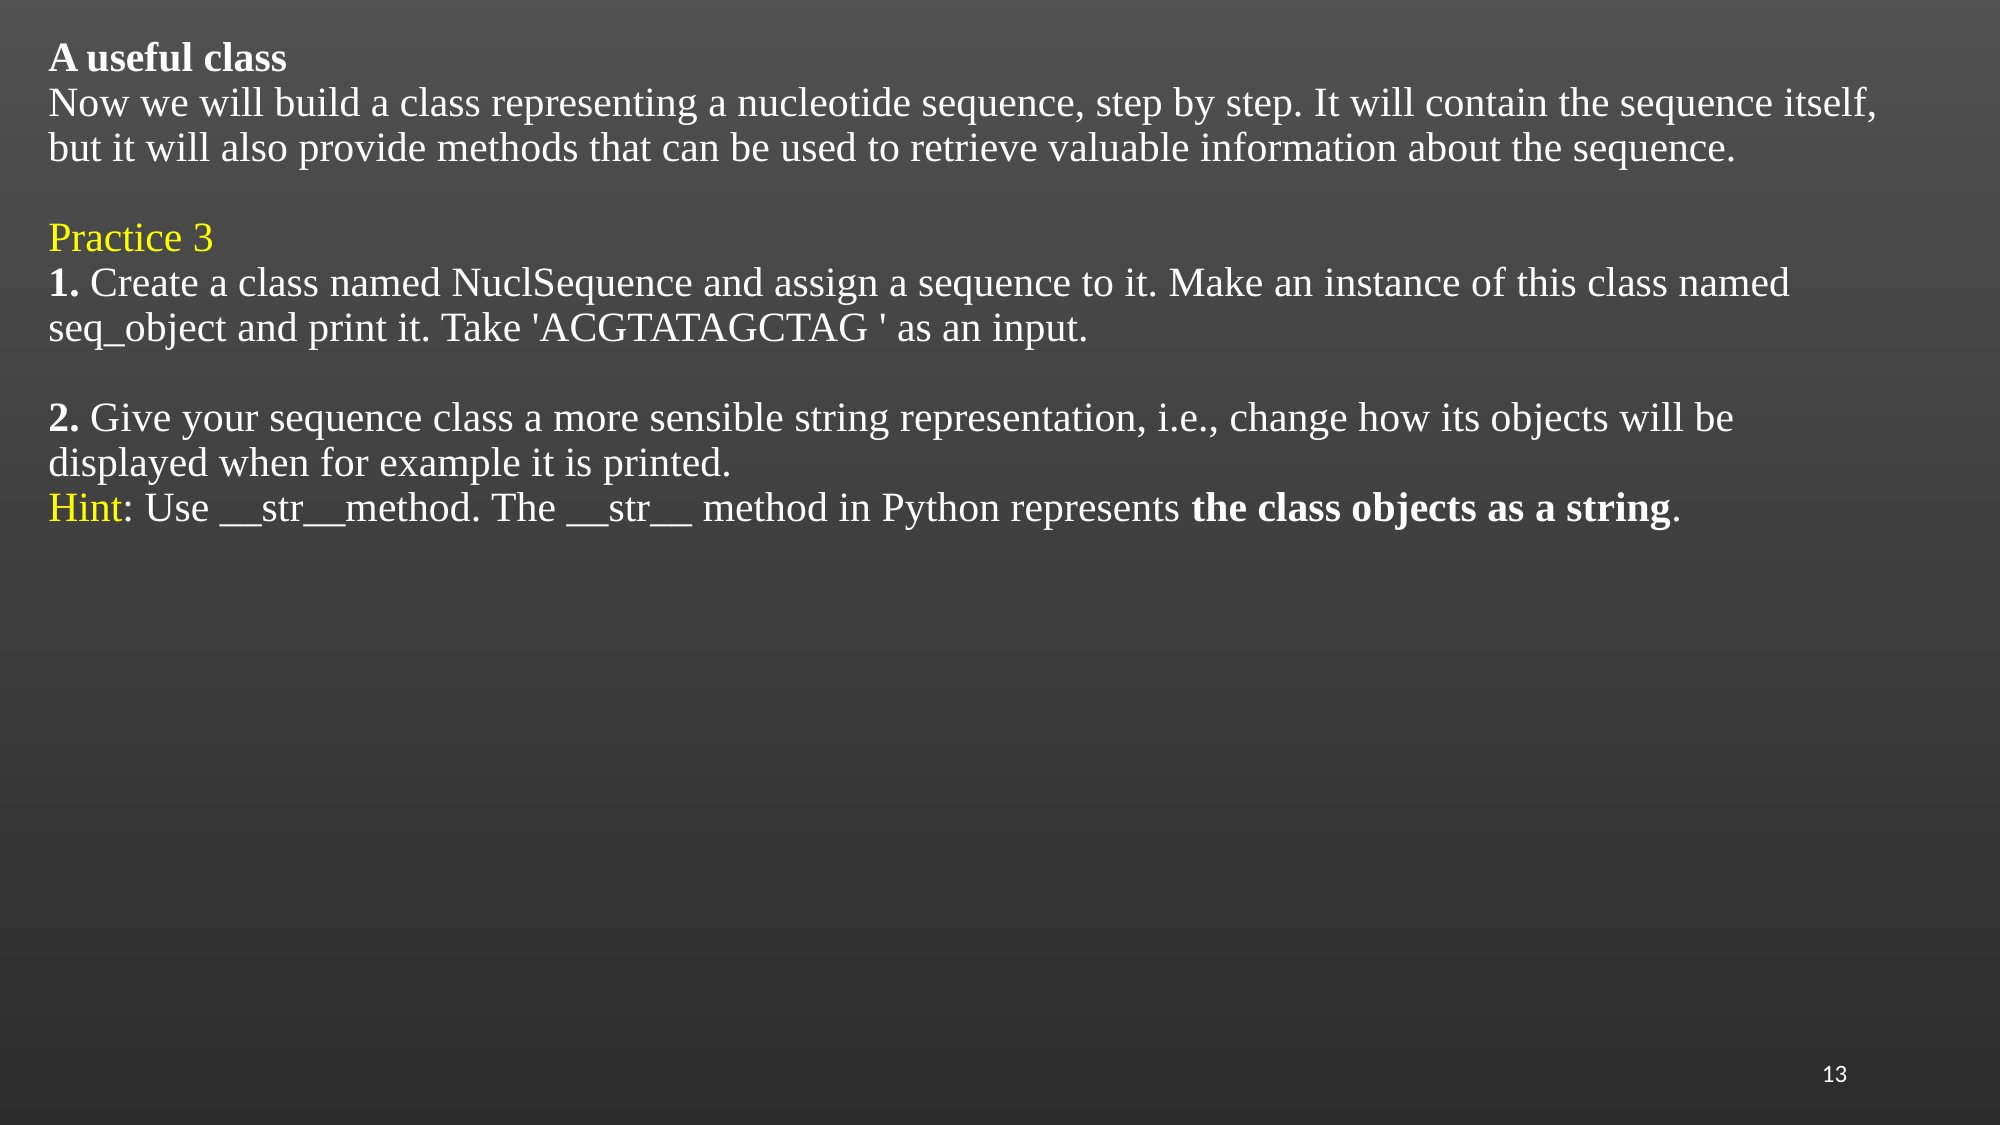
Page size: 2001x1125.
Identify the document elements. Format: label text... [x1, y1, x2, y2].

slide_number 13 [1412, 1042, 1863, 1103]
title A useful class Now we will build a class representing a nucleotide sequence, step by step. It will contain the sequence itself, but it will also provide methods that can be used to retrieve valuable information about the sequence. Practice 3 1. Create a class named NuclSequence and assign a sequence to it. Make an instance of this class named seq_object and print it. Take 'ACGTATAGCTAG ' as an input. 2. Give your sequence class a more sensible string representation, i.e., change how its objects will be displayed when for example it is printed. Hint: Use __str__method. The __str__ method in Python represents the class objects as a string. [33, 199, 1921, 417]
